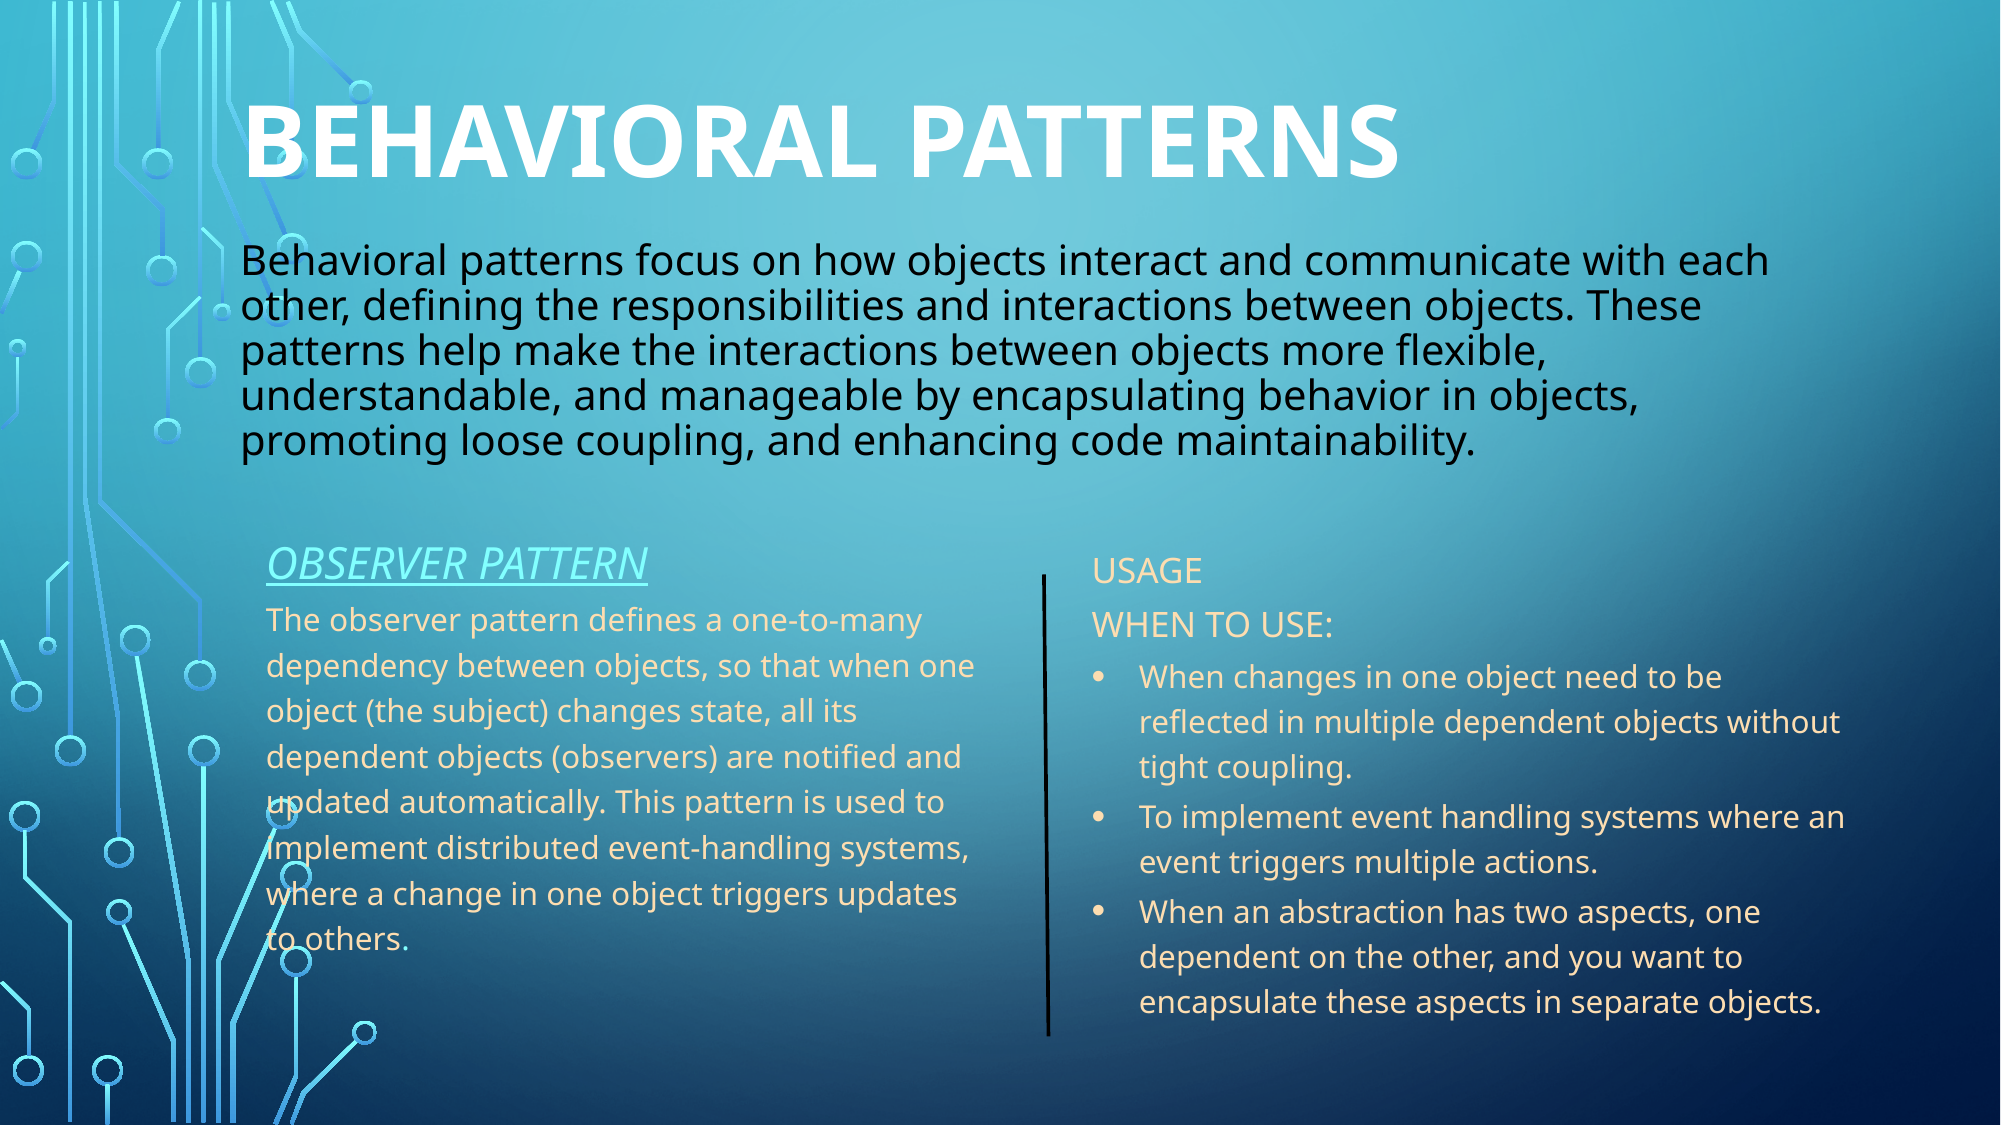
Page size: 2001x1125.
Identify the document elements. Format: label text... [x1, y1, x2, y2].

text_box usage When to Use: When changes in one object need to be reflected in multiple dependent objects without tight coupling. To implement event handling systems where an event triggers multiple actions. When an abstraction has two aspects, one dependent on the other, and you want to encapsulate these aspects in separate objects. [1076, 532, 1871, 1058]
subtitle Observer Pattern The observer pattern defines a one-to-many dependency between objects, so that when one object (the subject) changes state, all its dependent objects (observers) are notified and updated automatically. This pattern is used to implement distributed event-handling systems, where a change in one object triggers updates to others. [250, 517, 1011, 1008]
title Behavioral Patterns Behavioral patterns focus on how objects interact and communicate with each other, defining the responsibilities and interactions between objects. These patterns help make the interactions between objects more flexible, understandable, and manageable by encapsulating behavior in objects, promoting loose coupling, and enhancing code maintainability. [225, 80, 1829, 473]
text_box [1043, 574, 1049, 1037]
